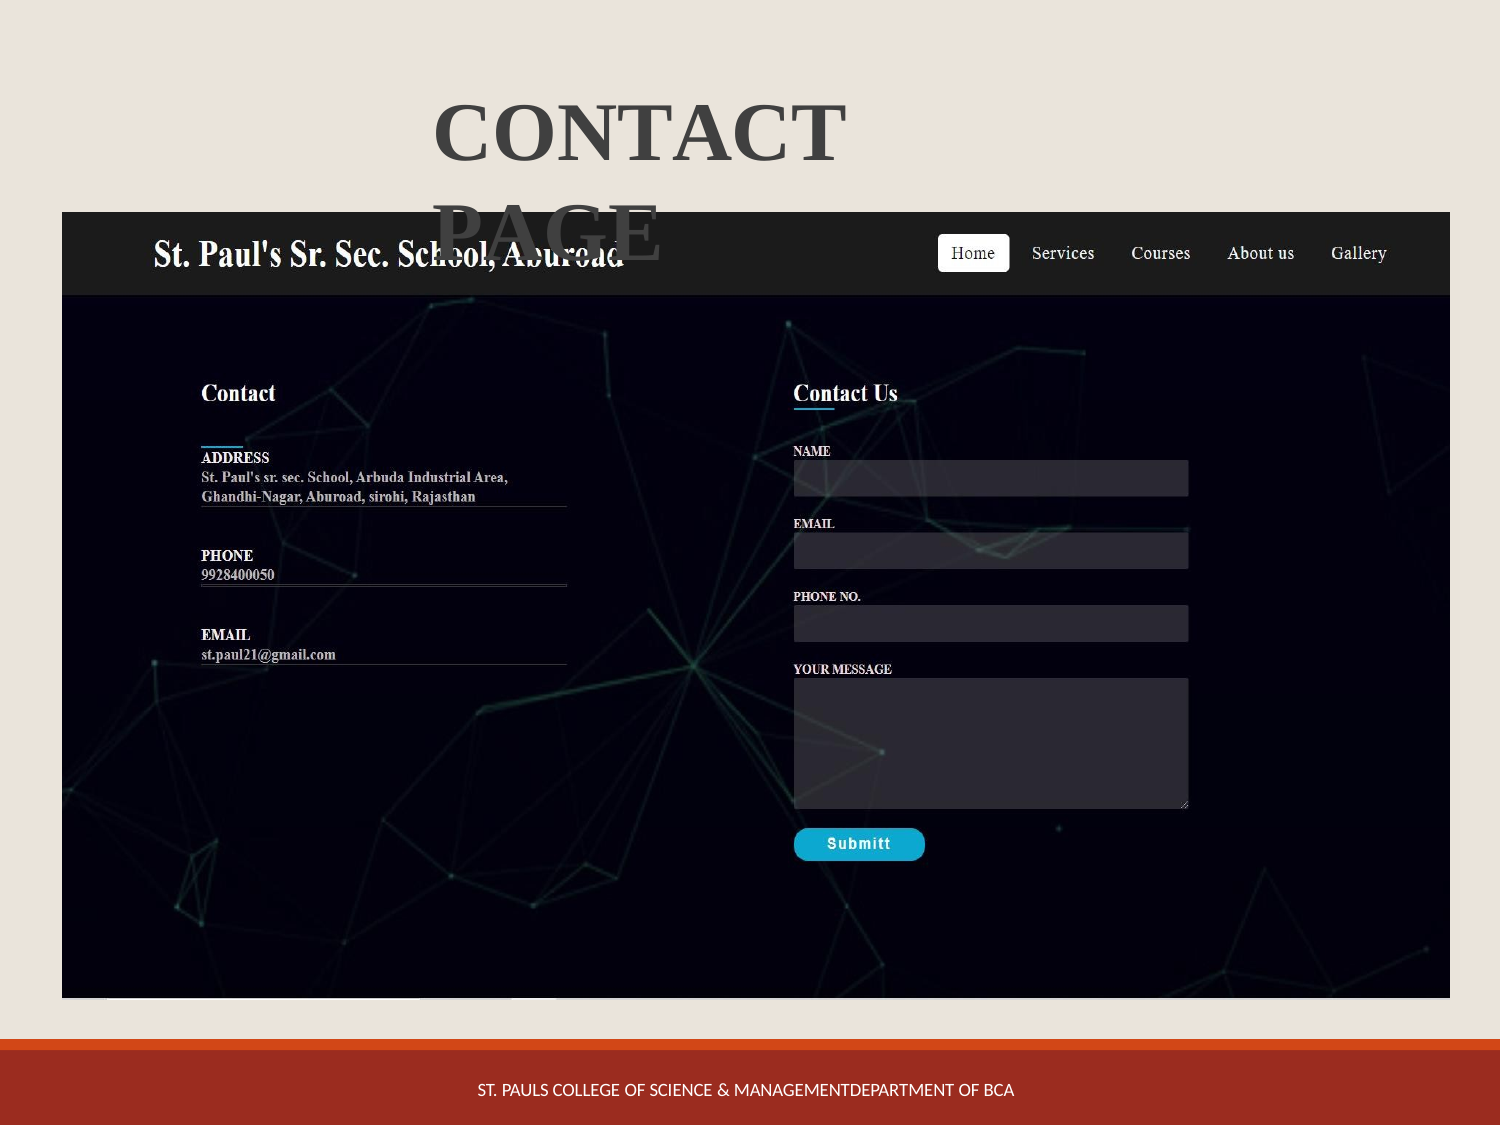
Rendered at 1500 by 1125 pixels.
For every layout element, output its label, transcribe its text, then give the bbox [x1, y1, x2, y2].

picture [62, 212, 1451, 1001]
title CONTACT PAGE [430, 75, 1079, 210]
footer ST. PAULS COLLEGE OF SCIENCE & MANAGEMENTDEPARTMENT OF BCA [475, 1079, 1026, 1125]
